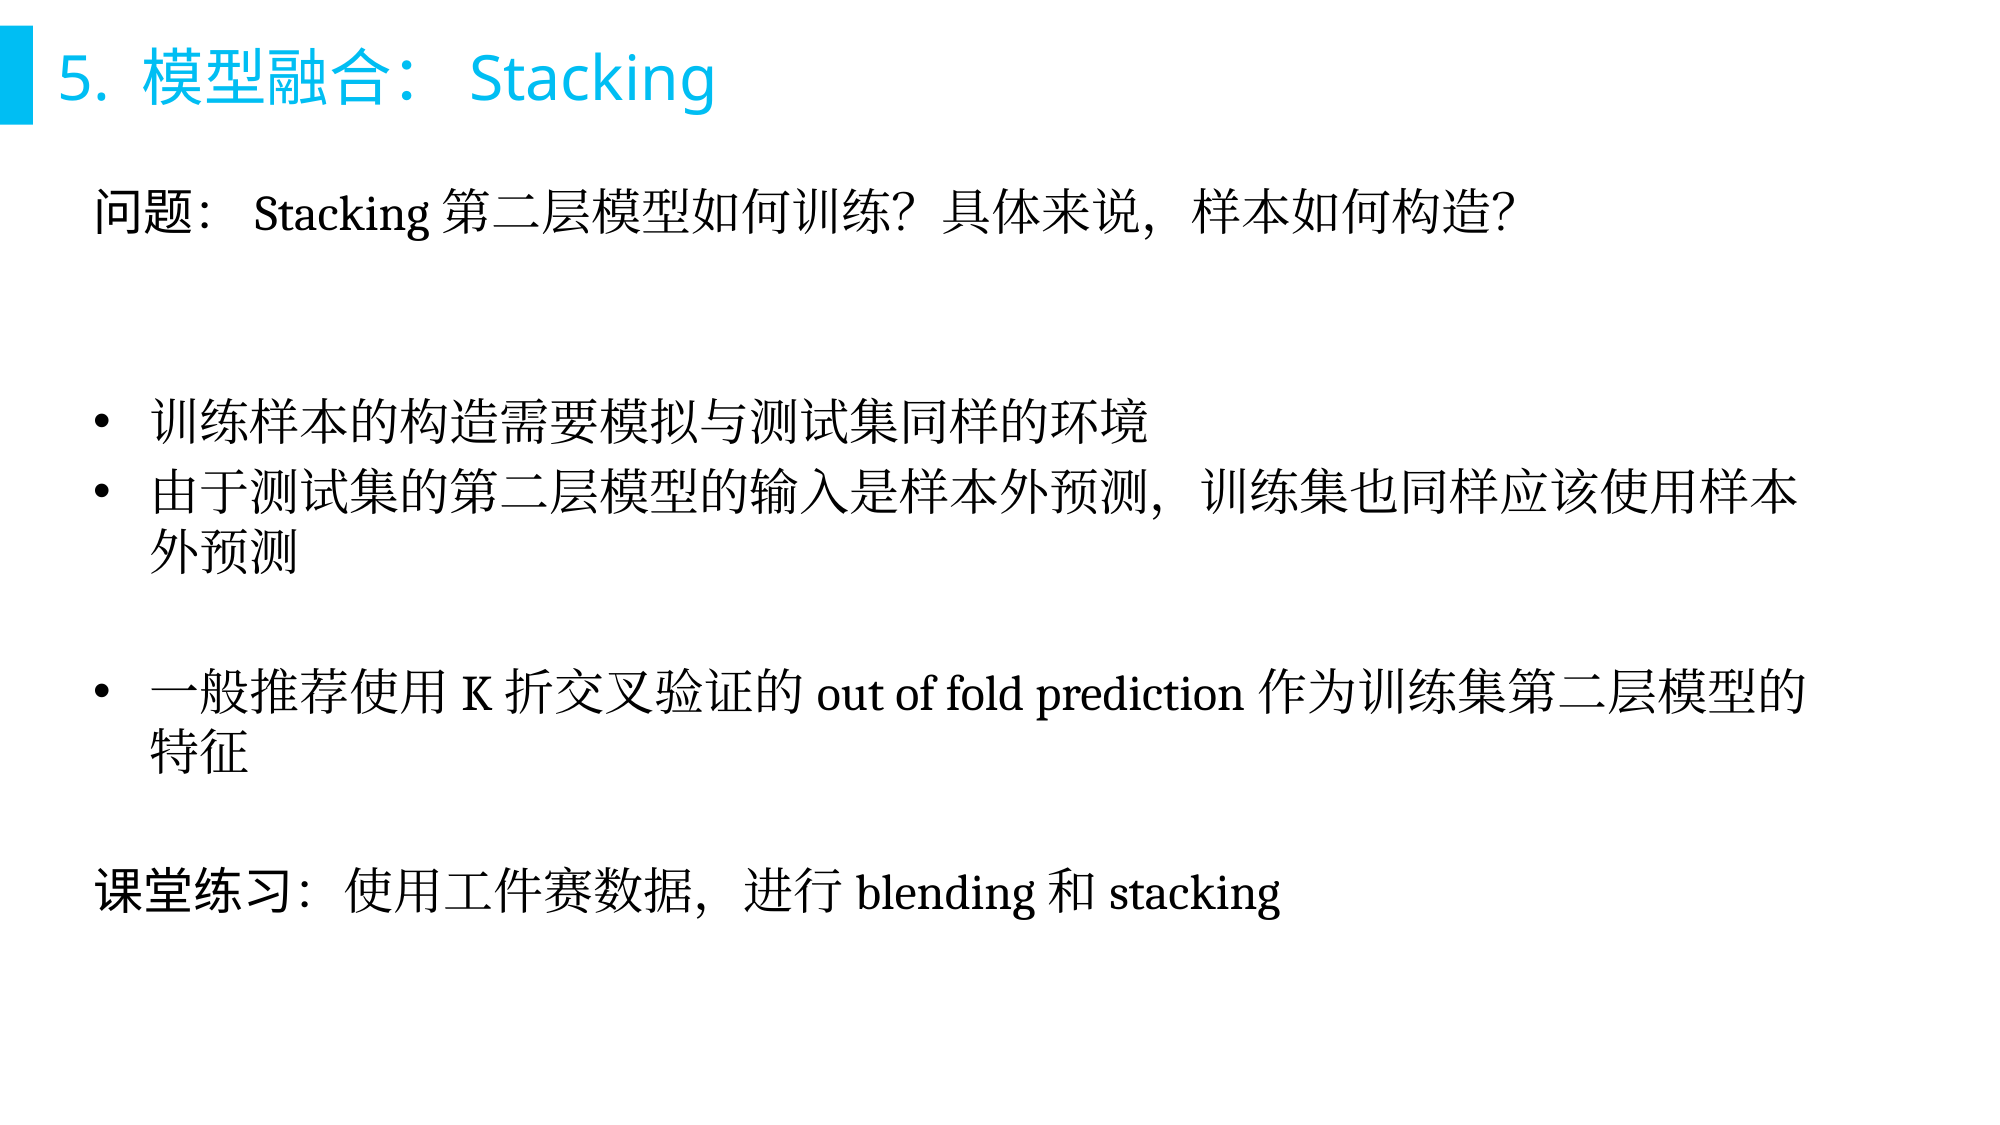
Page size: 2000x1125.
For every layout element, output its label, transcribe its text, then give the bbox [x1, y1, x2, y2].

title 5. 模型融合：Stacking [42, 25, 1933, 125]
text_box 问题：Stacking第二层模型如何训练？具体来说，样本如何构造？ 训练样本的构造需要模拟与测试集同样的环境 由于测试集的第二层模型的输入是样本外预测，训练集也同样应该使用样本外预测 一般推荐使用K折交叉验证的out of fold prediction作为训练集第二层模型的特征 课堂练习：使用工件赛数据，进行blending和stacking [78, 172, 1840, 1000]
